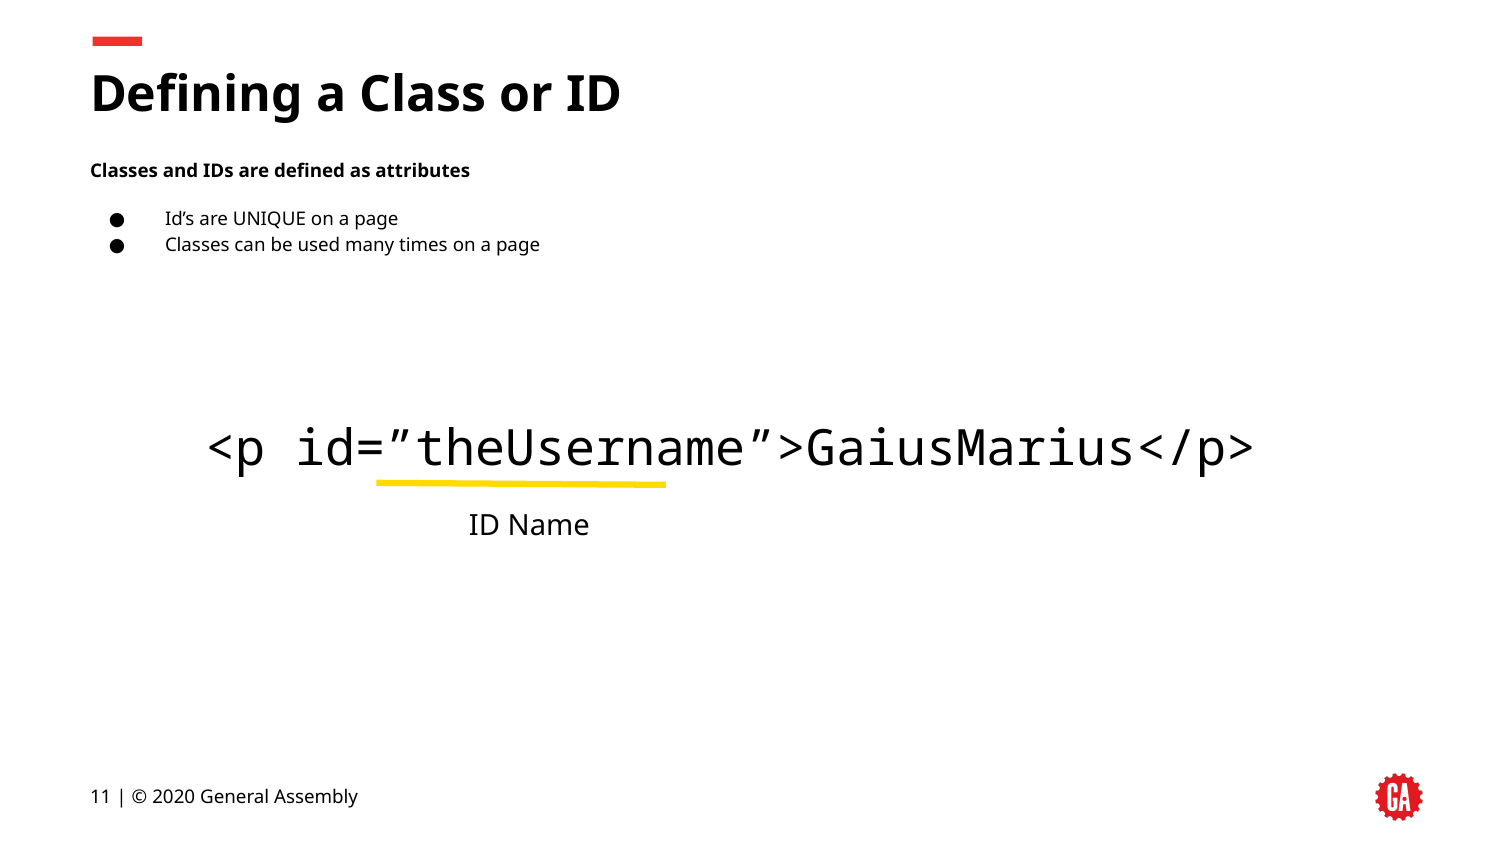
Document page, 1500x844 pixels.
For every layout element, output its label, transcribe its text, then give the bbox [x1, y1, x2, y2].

list Classes and IDs are defined as attributes Id’s are UNIQUE on a page Classes can be used many times on a page [75, 140, 1425, 622]
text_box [376, 482, 667, 486]
slide_number ‹#› | © 2020 General Assembly [75, 764, 465, 830]
text_box <p id=”theUsername”>GaiusMarius</p> [190, 390, 1310, 500]
text_box ID Name [381, 491, 678, 593]
title Defining a Class or ID [75, 46, 1473, 140]
picture [1373, 771, 1425, 823]
